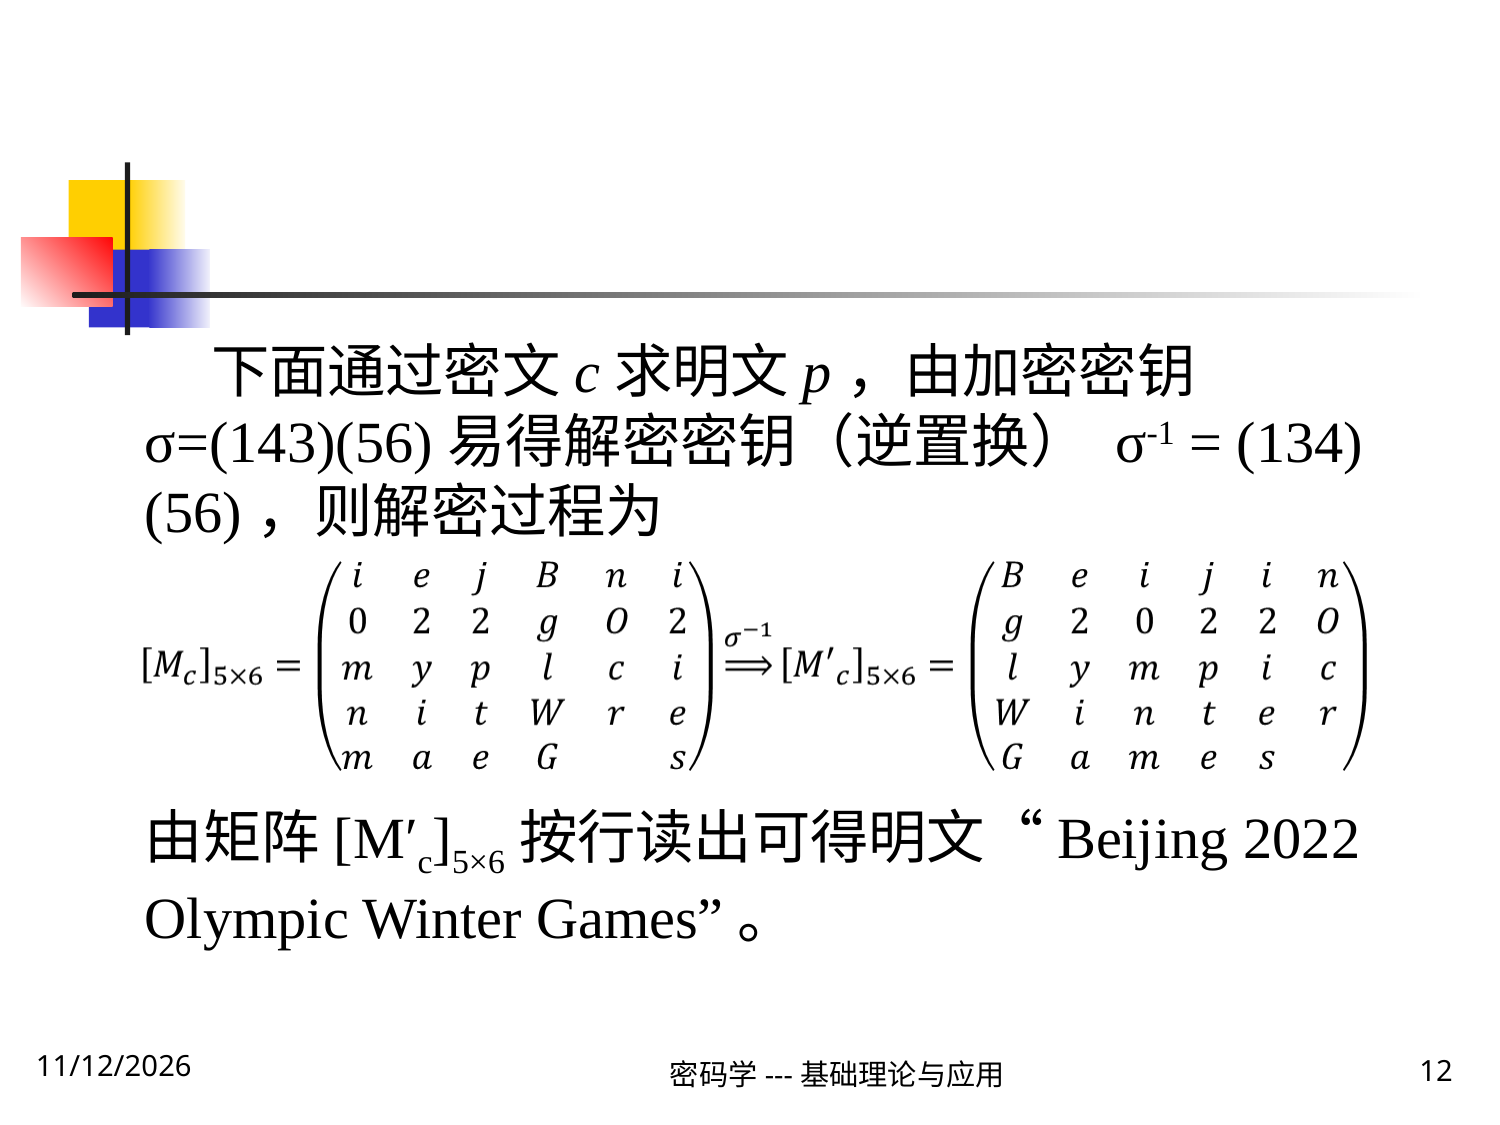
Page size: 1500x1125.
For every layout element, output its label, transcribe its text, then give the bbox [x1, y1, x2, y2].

slide_number 12 [1154, 1023, 1468, 1100]
footer 密码学---基础理论与应用 [599, 1023, 1076, 1100]
text_box [100, 548, 1409, 780]
list 下面通过密文c求明文p，由加密密钥σ=(143)(56)易得解密密钥（逆置换） σ-1 = (134)(56)，则解密过程为 由矩阵[M′c]5×6按行读出可得明文“Beijing 2022 Olympic Winter Games”。 [129, 326, 1405, 548]
list 下面通过密文c求明文p，由加密密钥σ=(143)(56)易得解密密钥（逆置换） σ-1 = (134)(56)，则解密过程为 由矩阵[M′c]5×6按行读出可得明文“Beijing 2022 Olympic Winter Games”。 [129, 780, 1405, 1002]
slide_number 2019\12\5 Thursday [20, 1034, 504, 1100]
